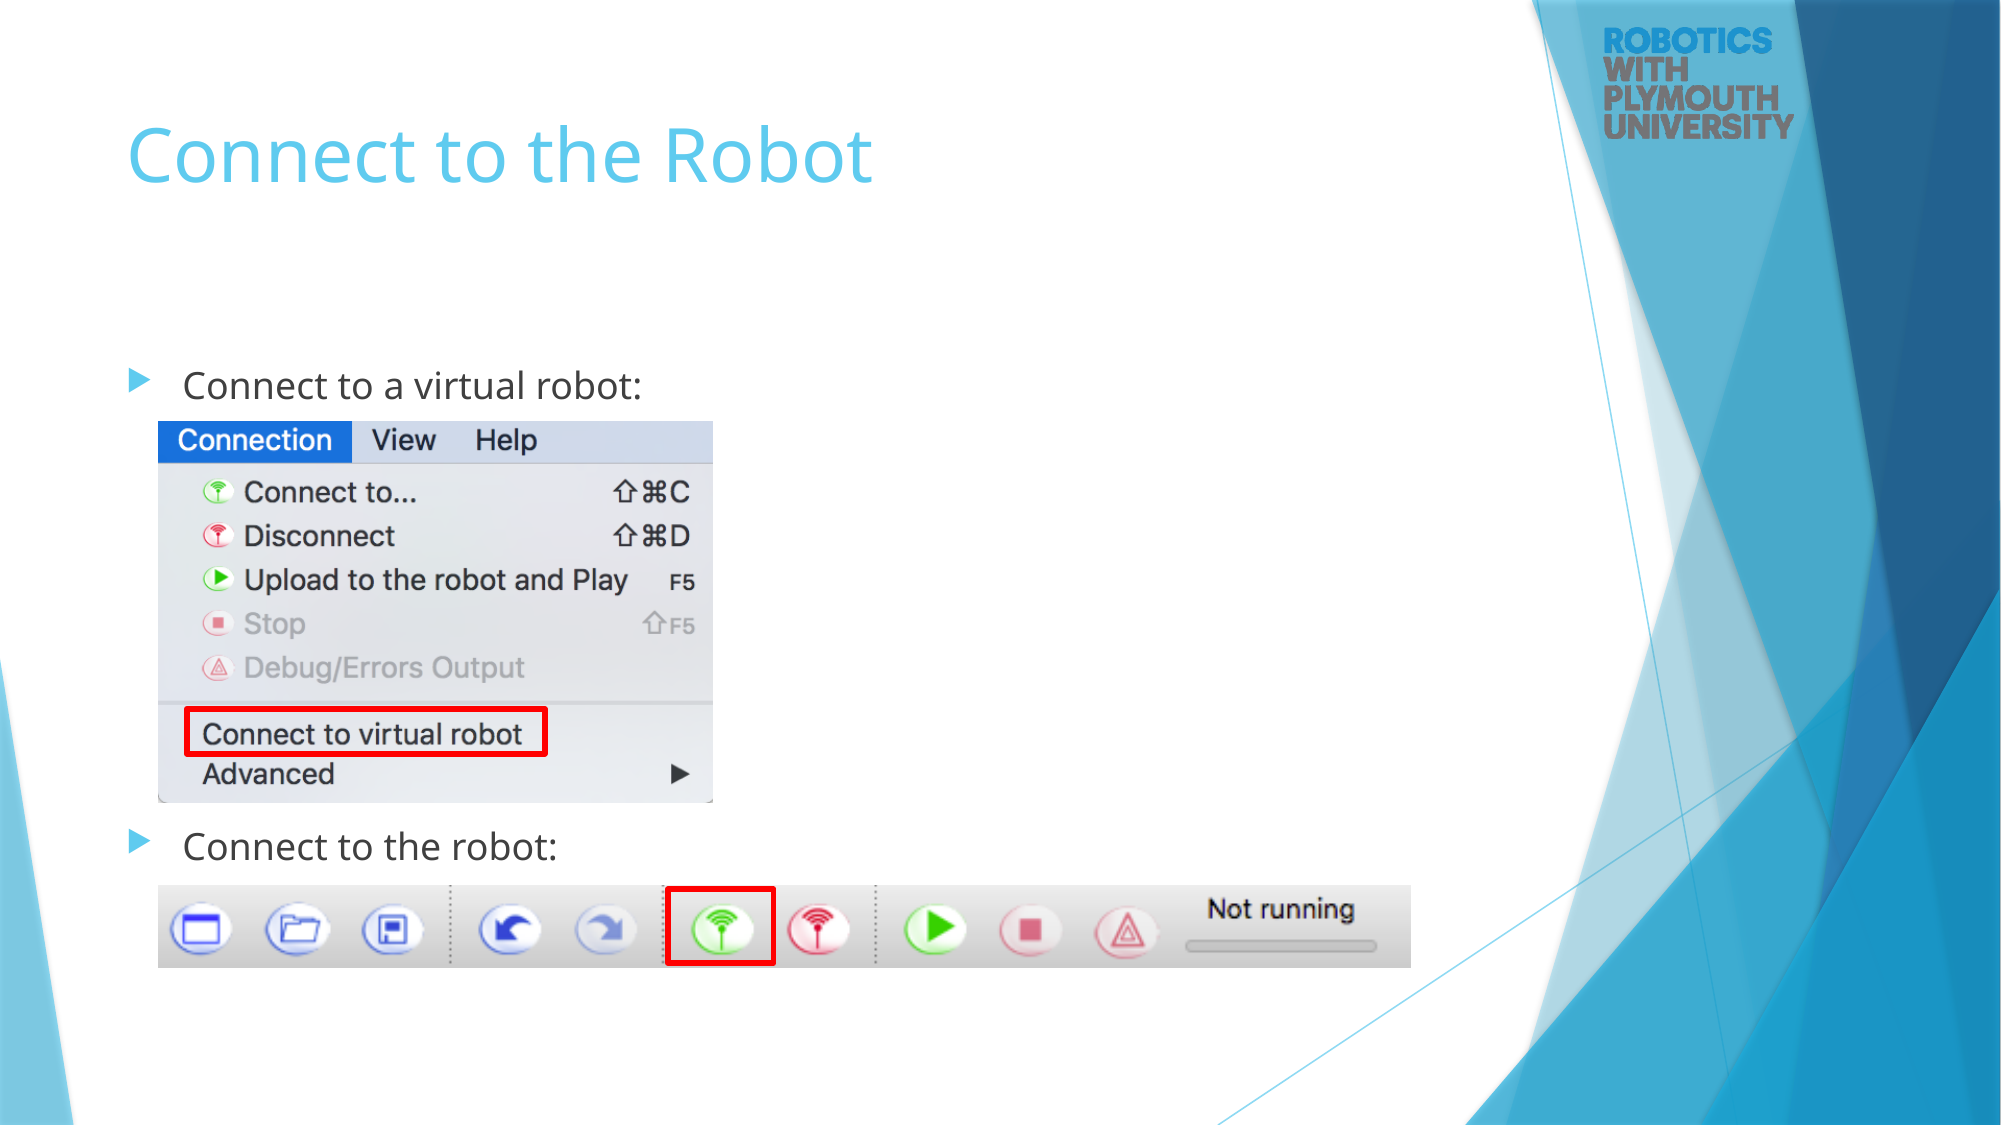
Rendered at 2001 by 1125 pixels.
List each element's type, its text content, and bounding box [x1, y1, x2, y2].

picture [158, 885, 1412, 968]
picture [1603, 27, 1794, 139]
picture [158, 420, 714, 803]
list Connect to a virtual robot: Connect to the robot: [111, 354, 1522, 992]
title Connect to the Robot [111, 99, 1522, 317]
